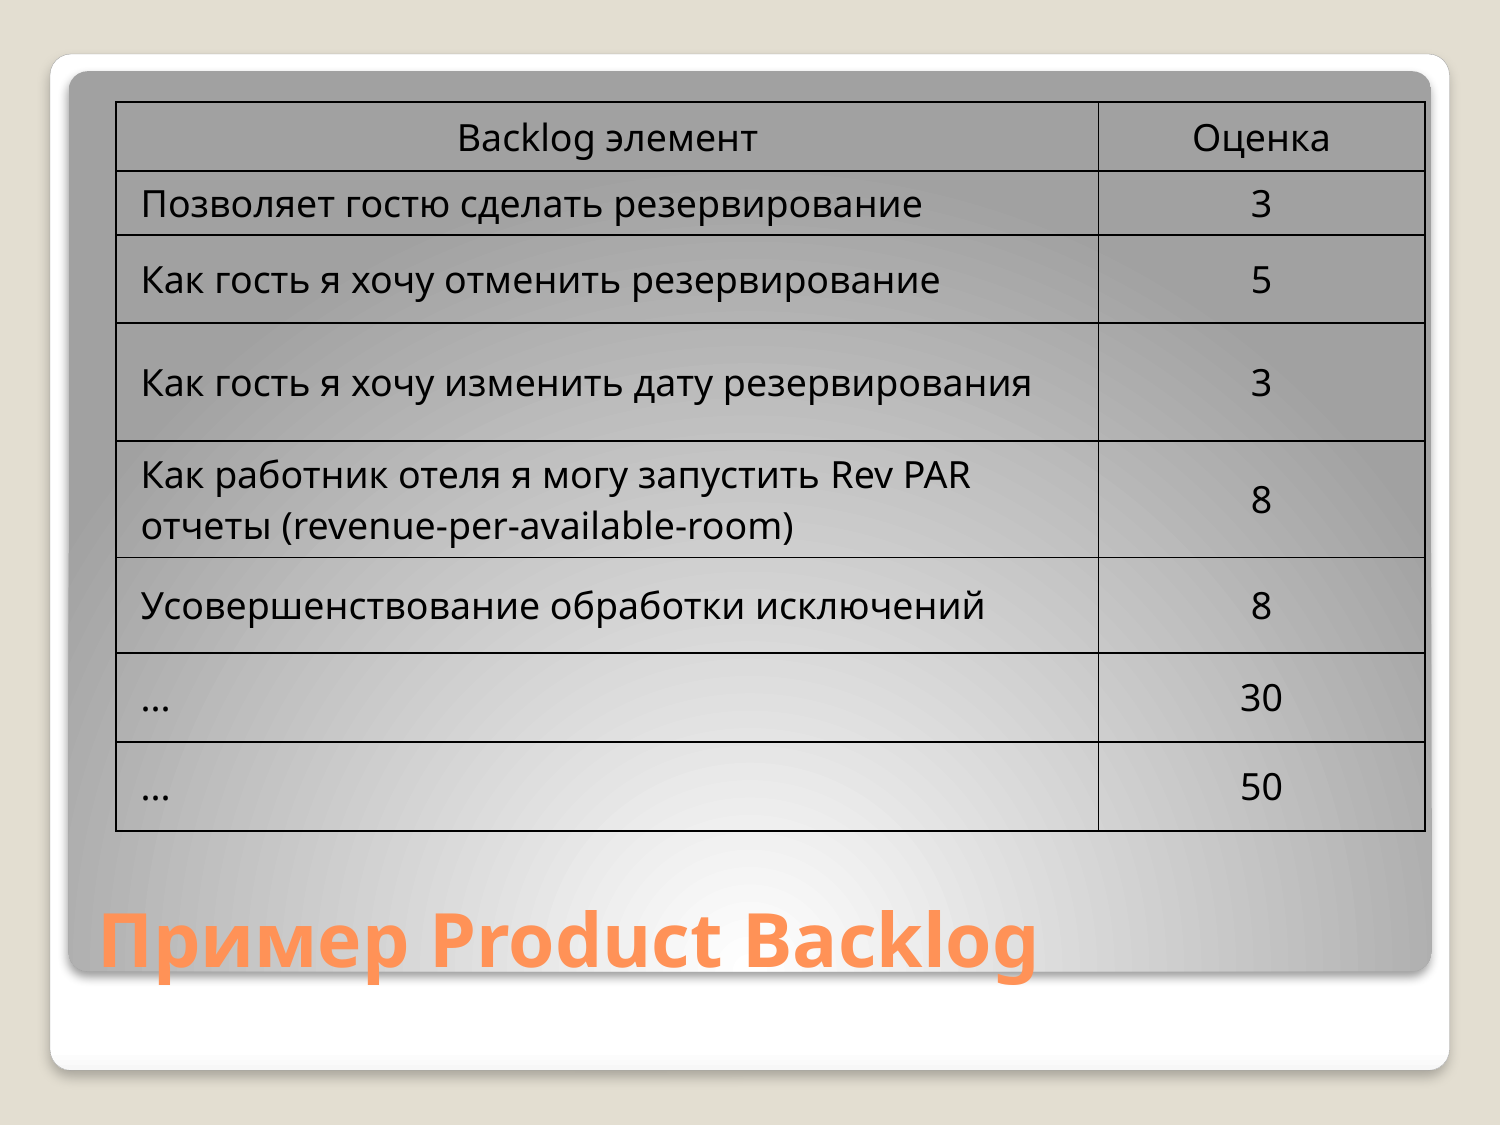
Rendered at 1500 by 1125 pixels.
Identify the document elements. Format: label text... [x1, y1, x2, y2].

table_cell 3 [1099, 172, 1424, 234]
table_cell Усовершенствование обработки исключений [117, 558, 1098, 652]
title Пример Product Backlog [82, 817, 1425, 991]
table_cell ... [117, 654, 1098, 741]
table_cell Как гость я хочу изменить дату резервирования [117, 324, 1098, 440]
table_cell ... [117, 743, 1098, 830]
table_header Backlog элемент [117, 103, 1098, 170]
table_header Оценка [1099, 103, 1424, 170]
table_cell Как работник отеля я могу запустить Rev PAR отчеты (revenue-per-available-room) [117, 442, 1098, 557]
table_cell Как гость я хочу отменить резервирование [117, 236, 1098, 322]
table_cell 3 [1099, 324, 1424, 440]
table_cell 8 [1099, 558, 1424, 652]
table_cell 5 [1099, 236, 1424, 322]
table_cell 8 [1099, 442, 1424, 557]
table_cell 30 [1099, 654, 1424, 741]
table_cell 50 [1099, 743, 1424, 830]
table_cell Позволяет гостю сделать резервирование [117, 172, 1098, 234]
